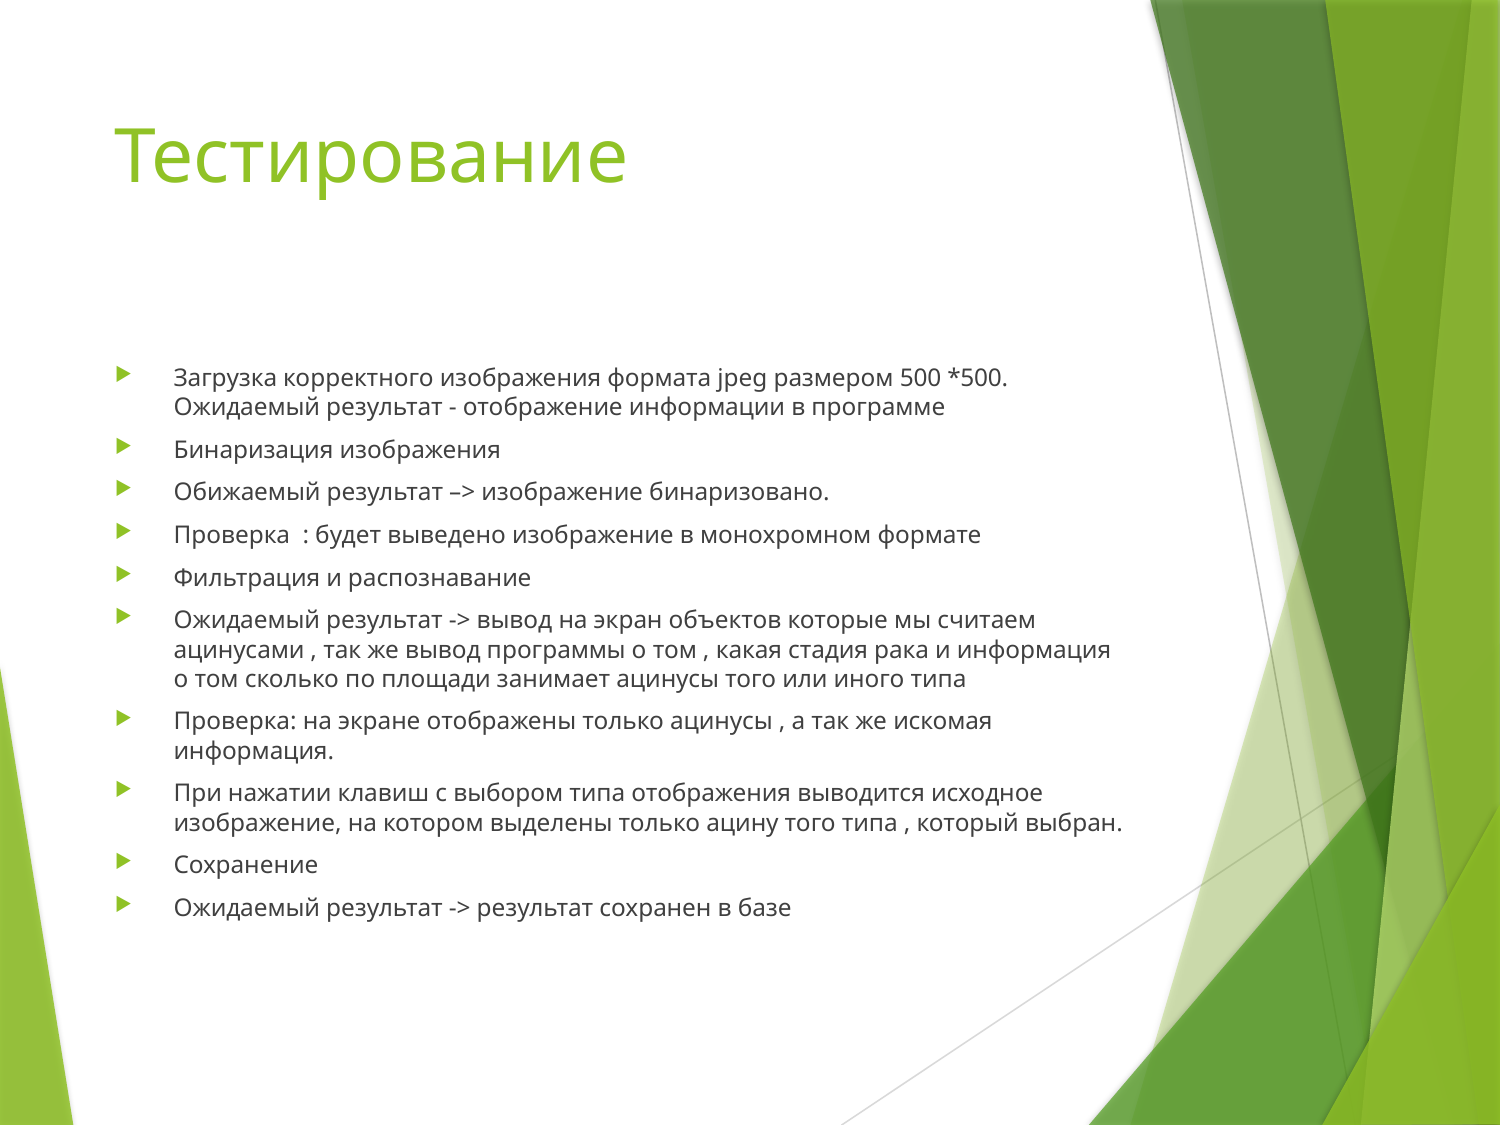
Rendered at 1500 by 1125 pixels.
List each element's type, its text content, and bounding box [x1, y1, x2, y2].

list Загрузка корректного изображения формата jpeg размером 500 *500. Ожидаемый результат - отображение информации в программе Бинаризация изображения Обижаемый результат –> изображение бинаризовано. Проверка : будет выведено изображение в монохромном формате Фильтрация и распознавание Ожидаемый результат -> вывод на экран объектов которые мы считаем ацинусами , так же вывод программы о том , какая стадия рака и информация о том сколько по площади занимает ацинусы того или иного типа Проверка: на экране отображены только ацинусы , а так же искомая информация. При нажатии клавиш с выбором типа отображения выводится исходное изображение, на котором выделены только ацину того типа , который выбран. Сохранение Ожидаемый результат -> результат сохранен в базе [99, 354, 1142, 992]
title Тестирование [99, 99, 1142, 317]
